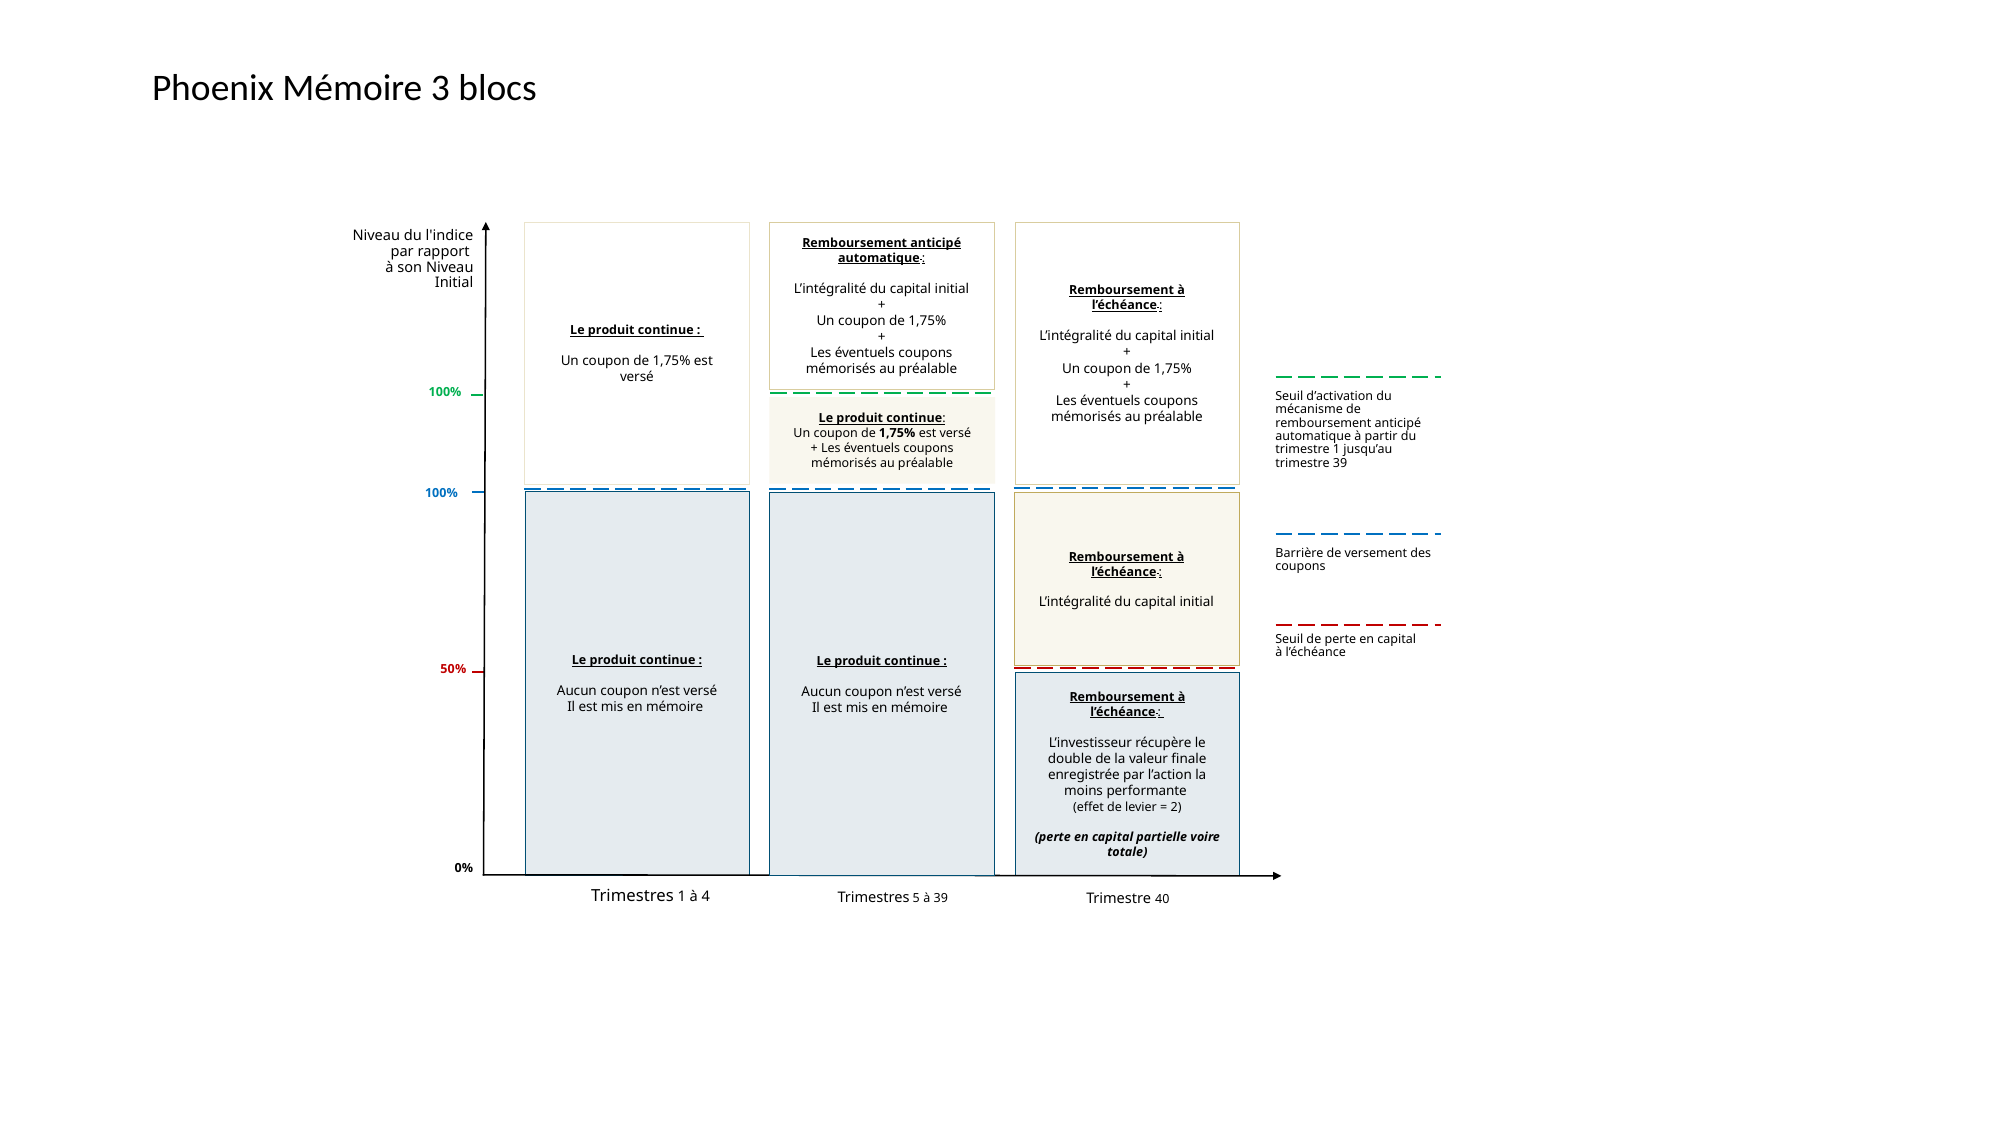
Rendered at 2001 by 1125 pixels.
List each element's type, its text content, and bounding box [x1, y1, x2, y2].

text_box Seuil de perte en capital à l’échéance [1260, 625, 1454, 667]
text_box Le produit continue : Aucun coupon n’est versé Il est mis en mémoire [769, 492, 994, 874]
text_box 0% [439, 852, 503, 882]
text_box 100% [417, 477, 466, 508]
text_box Niveau du l'indice par rapport à son Niveau Initial [349, 220, 474, 299]
text_box Le produit continue : Un coupon de 1,75% est versé [524, 221, 750, 485]
text_box Barrière de versement des coupons [1260, 538, 1454, 581]
text_box Remboursement à l’échéance : L’intégralité du capital initial + Un coupon de 1,75% + Les éventuels coupons mémorisés au préalable [1014, 221, 1240, 485]
text_box Remboursement à l’échéance : L’intégralité du capital initial [1014, 492, 1239, 666]
text_box Le produit continue : Aucun coupon n’est versé Il est mis en mémoire [524, 491, 750, 874]
text_box 100% [426, 376, 464, 407]
text_box Remboursement anticipé automatique : L’intégralité du capital initial + Un coupon de 1,75% + Les éventuels coupons mémorisés au préalable [769, 221, 994, 390]
text_box Le produit continue: Un coupon de 1,75% est versé + Les éventuels coupons mémorisés au préalable [769, 397, 996, 484]
text_box 50% [427, 654, 479, 684]
text_box Phoenix Mémoire 3 blocs [137, 56, 1071, 116]
text_box Trimestres 5 à 39 [803, 880, 1009, 913]
text_box Trimestres 1 à 4 [502, 877, 803, 913]
text_box Trimestre 40 [1054, 881, 1201, 915]
text_box Remboursement à l’échéance : L’investisseur récupère le double de la valeur finale enregistrée par l’action la moins performante (effet de levier = 2) (perte en capital partielle voire totale) [1015, 672, 1240, 874]
text_box Seuil d’activation du mécanisme de remboursement anticipé automatique à partir du trimestre 1 jusqu’au trimestre 39 [1260, 382, 1454, 478]
